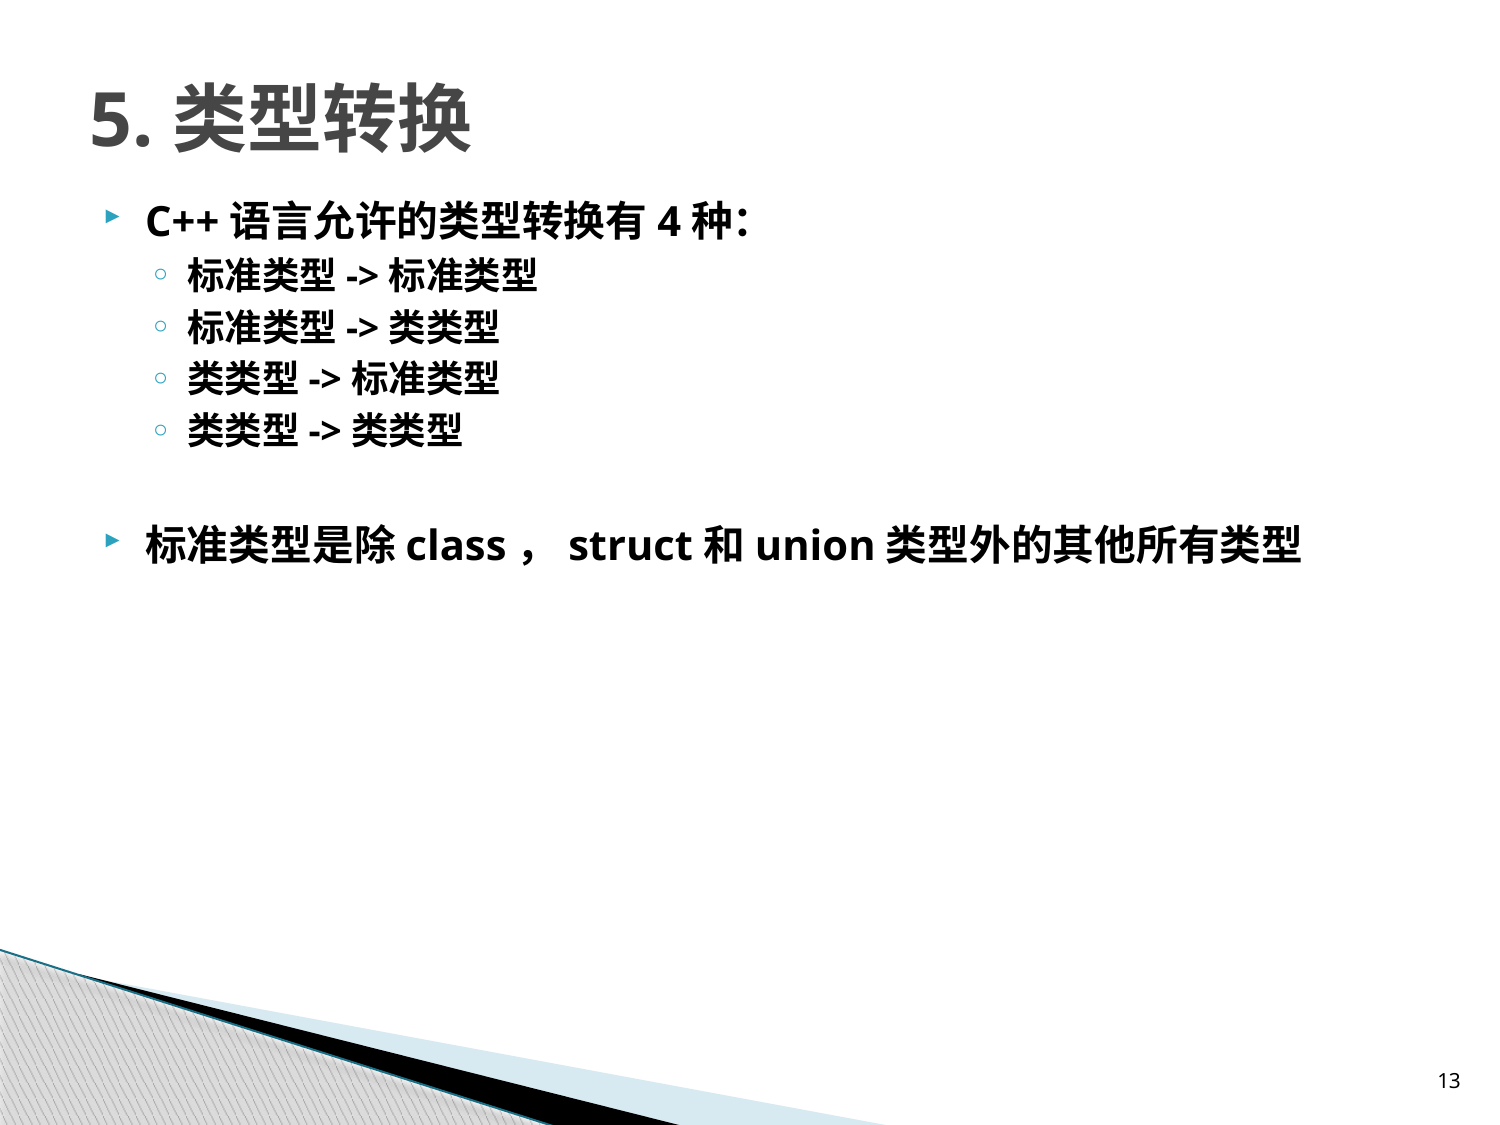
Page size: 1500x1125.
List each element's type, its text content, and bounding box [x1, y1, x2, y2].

title 5.类型转换 [75, 45, 1425, 188]
footer 13 [1089, 1042, 1476, 1103]
list C++语言允许的类型转换有4种： 标准类型->标准类型 标准类型->类类型 类类型->标准类型 类类型->类类型 标准类型是除class，struct和union类型外的其他所有类型 [70, 187, 1454, 809]
